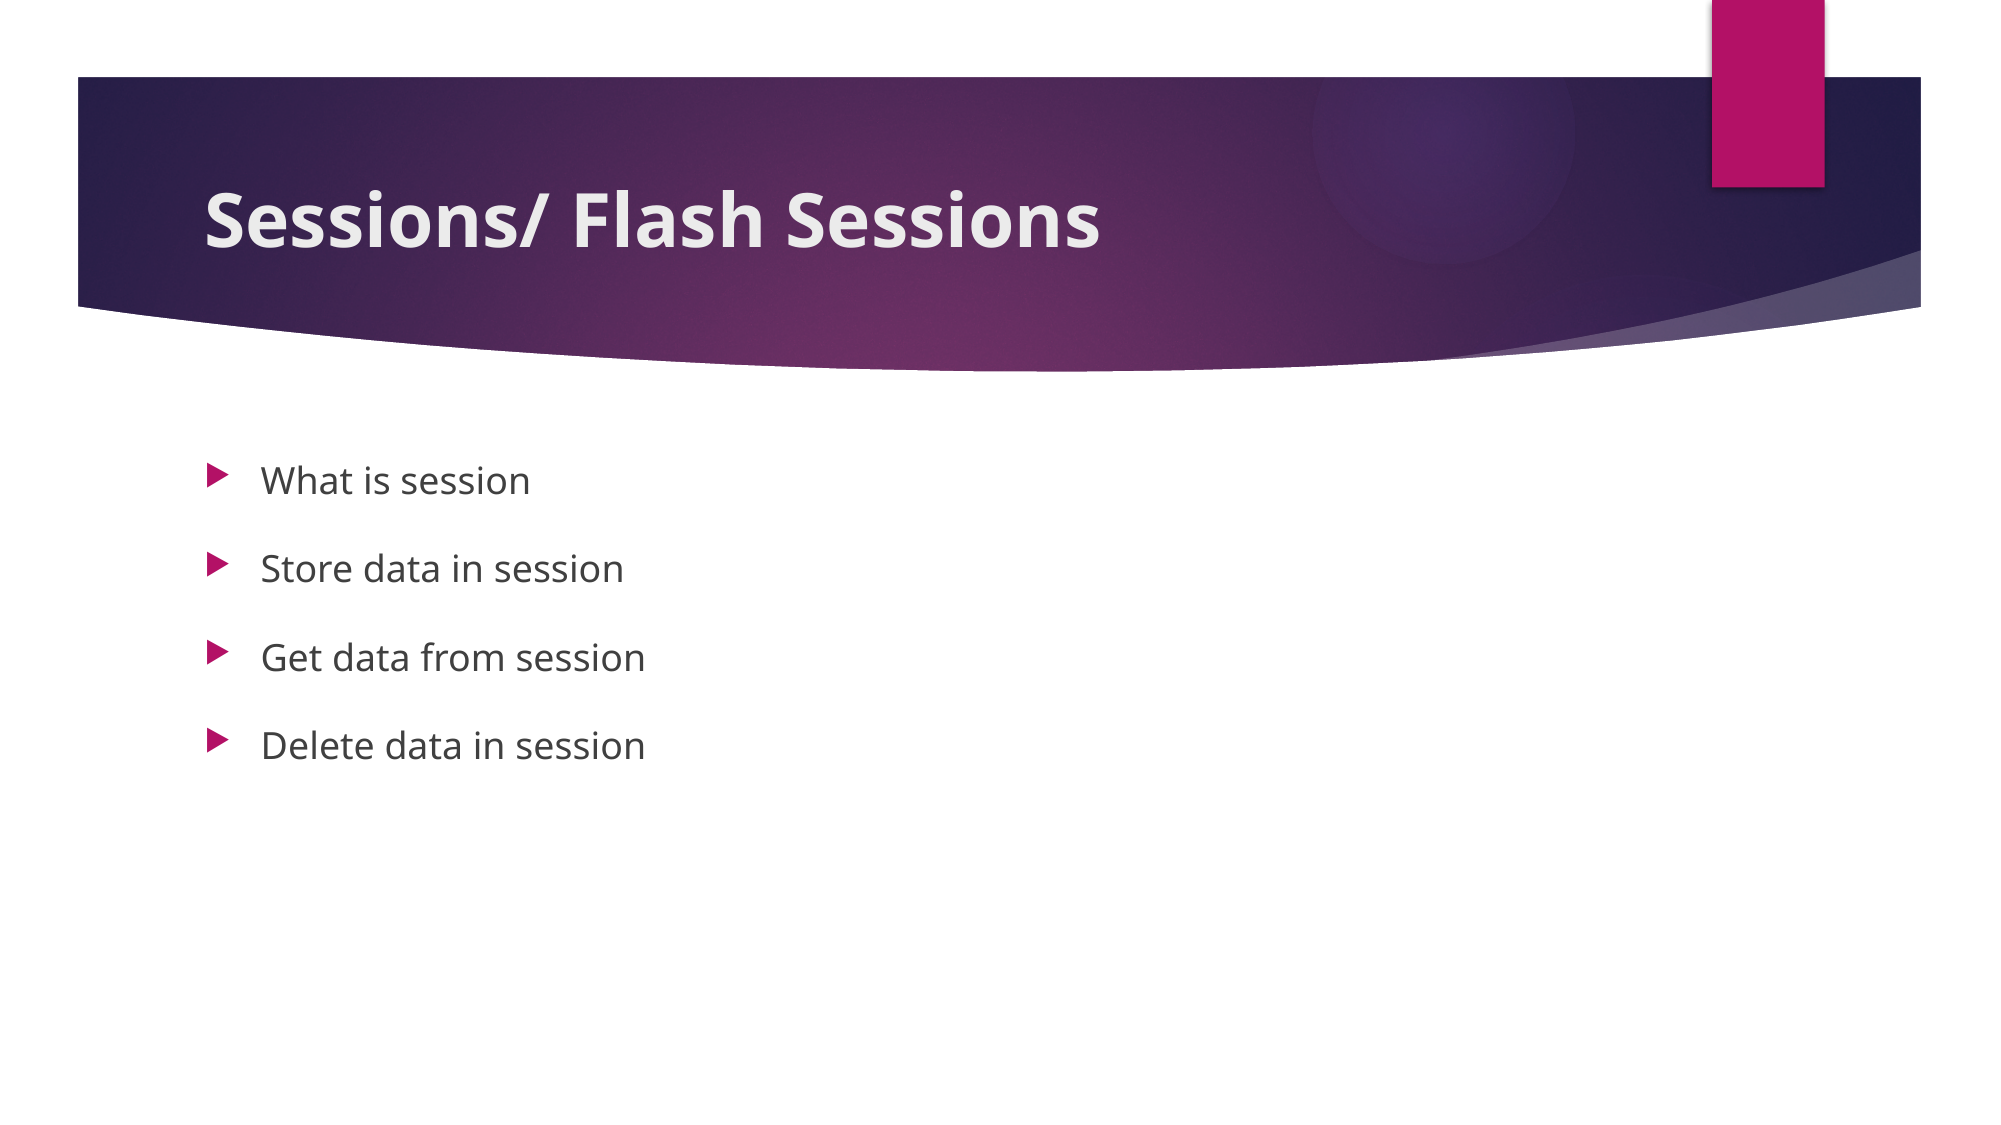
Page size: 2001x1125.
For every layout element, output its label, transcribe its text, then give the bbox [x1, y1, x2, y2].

list What is session Store data in session Get data from session Delete data in session [189, 427, 1638, 988]
title Sessions/ Flash Sessions [189, 159, 1627, 276]
